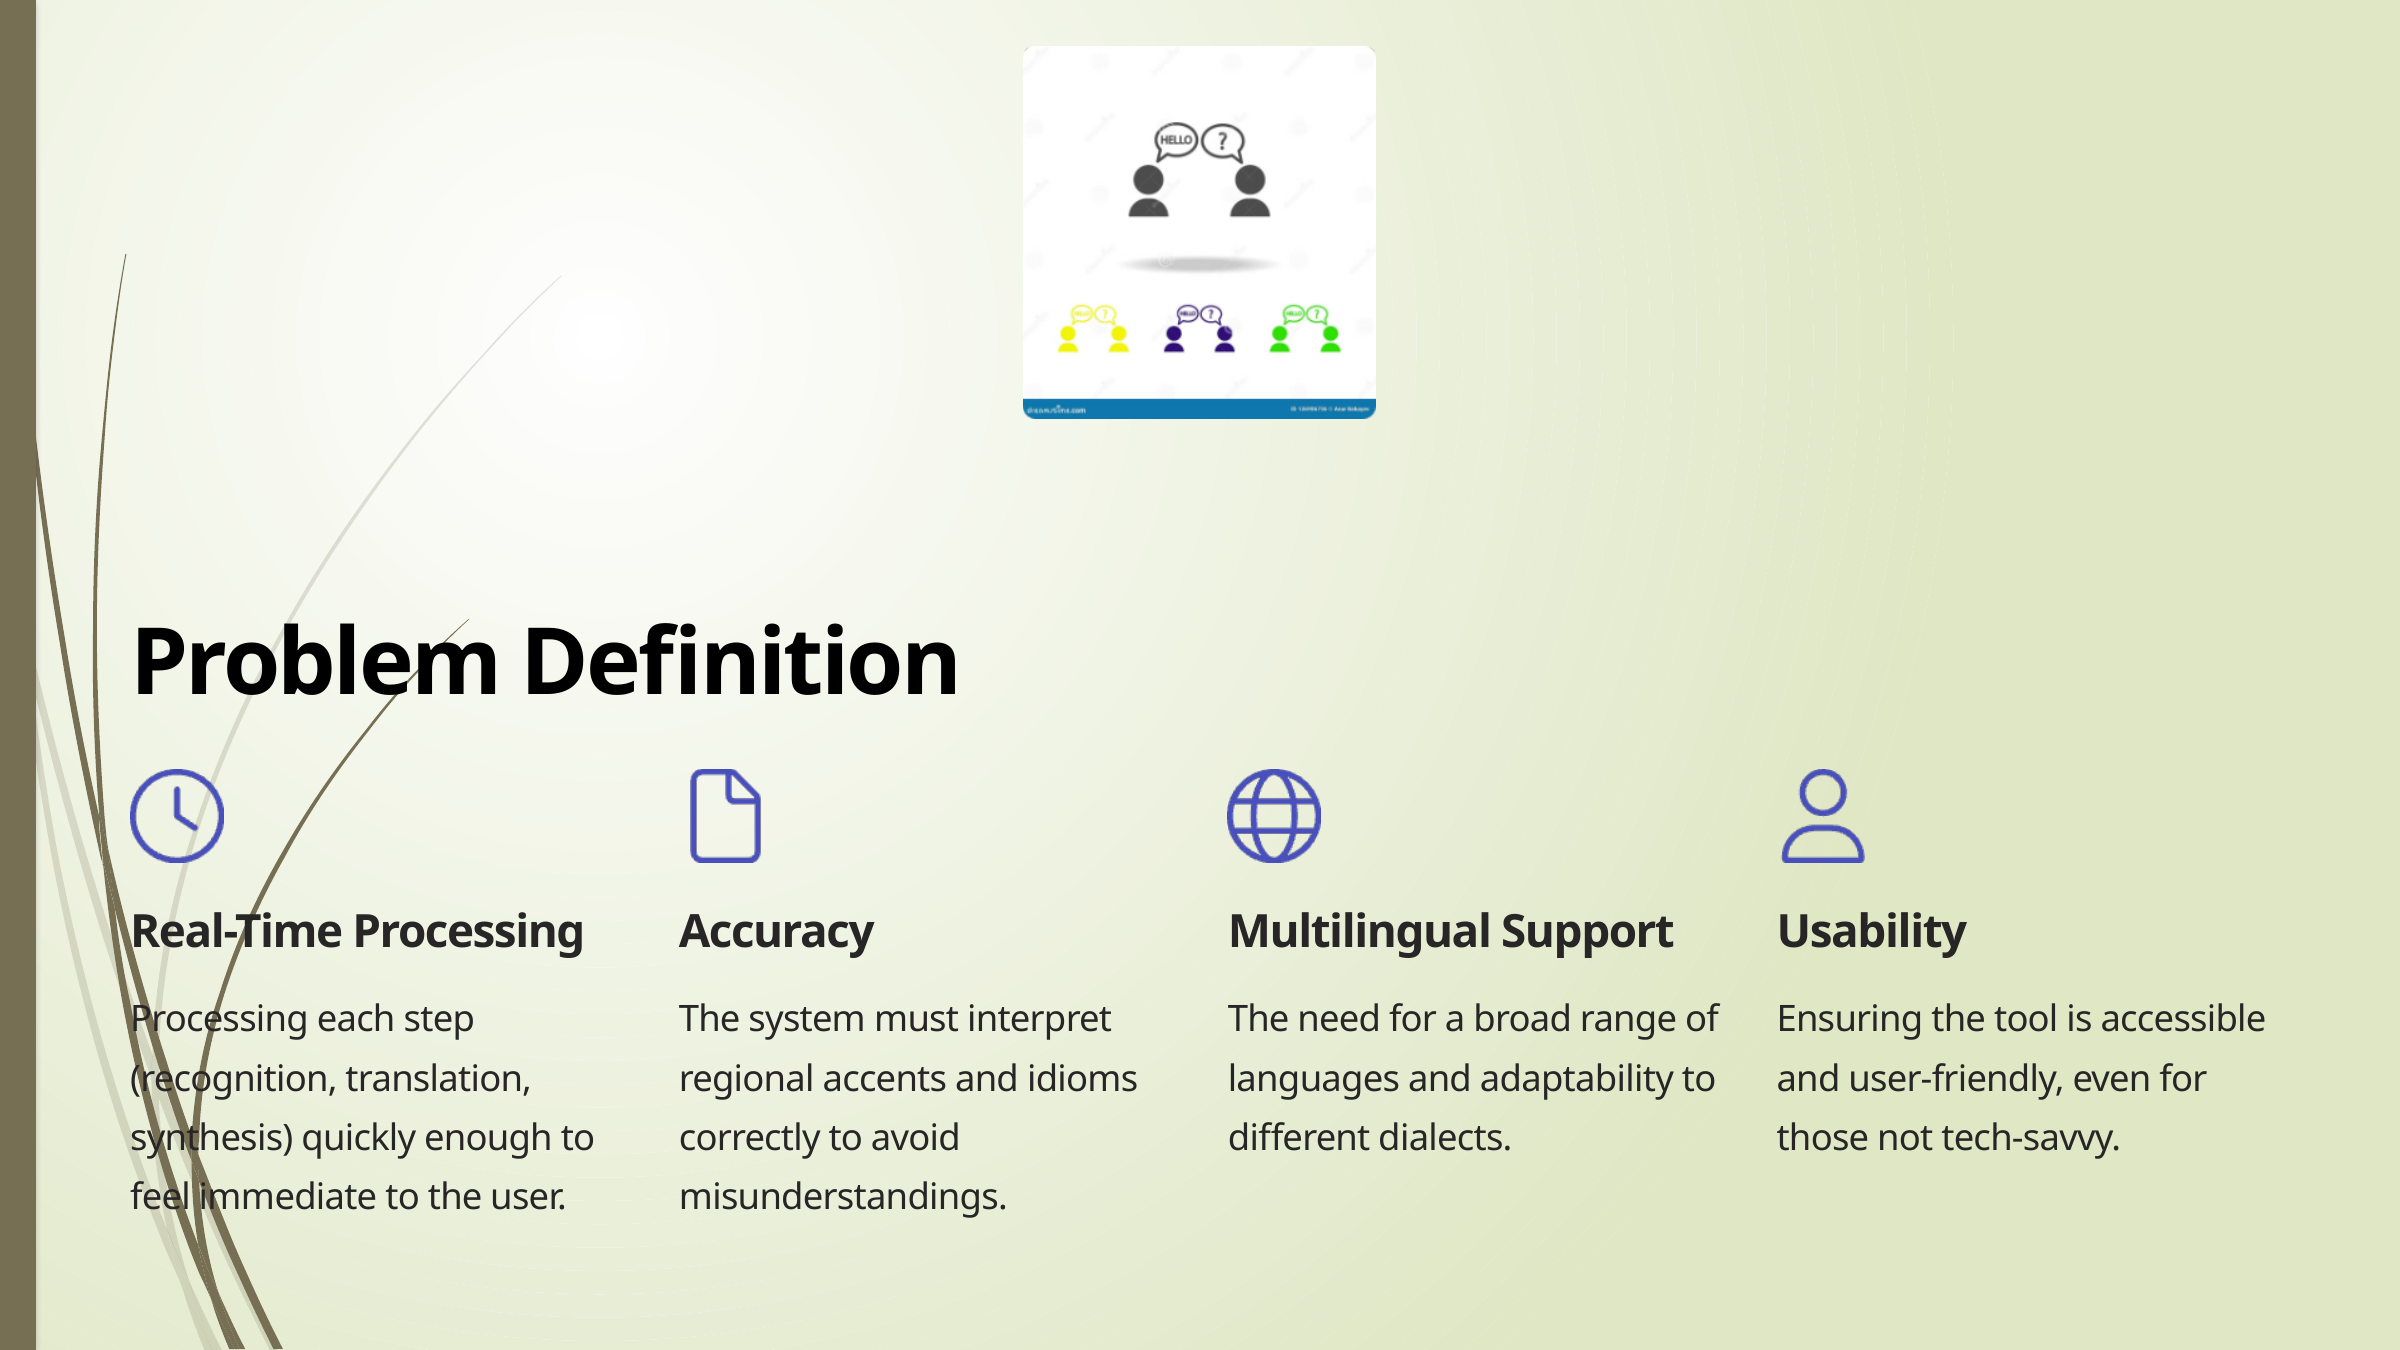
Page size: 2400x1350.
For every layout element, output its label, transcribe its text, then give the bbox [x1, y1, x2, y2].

picture [1776, 768, 1870, 863]
text_box Problem Definition [130, 597, 1061, 714]
text_box Processing each step (recognition, translation, synthesis) quickly enough to feel immediate to the user. [130, 979, 624, 1218]
picture [678, 768, 773, 863]
text_box Usability [1776, 899, 2242, 958]
text_box The system must interpret regional accents and idioms correctly to avoid misunderstandings. [679, 979, 1173, 1218]
picture [1227, 768, 1322, 863]
text_box The need for a broad range of languages and adaptability to different dialects. [1227, 979, 1721, 1218]
picture [1023, 46, 1377, 419]
picture [129, 768, 224, 863]
text_box Accuracy [678, 899, 1145, 958]
text_box Ensuring the tool is accessible and user-friendly, even for those not tech-savvy. [1776, 979, 2270, 1218]
text_box Real-Time Processing [130, 899, 598, 958]
text_box Multilingual Support [1227, 899, 1693, 958]
